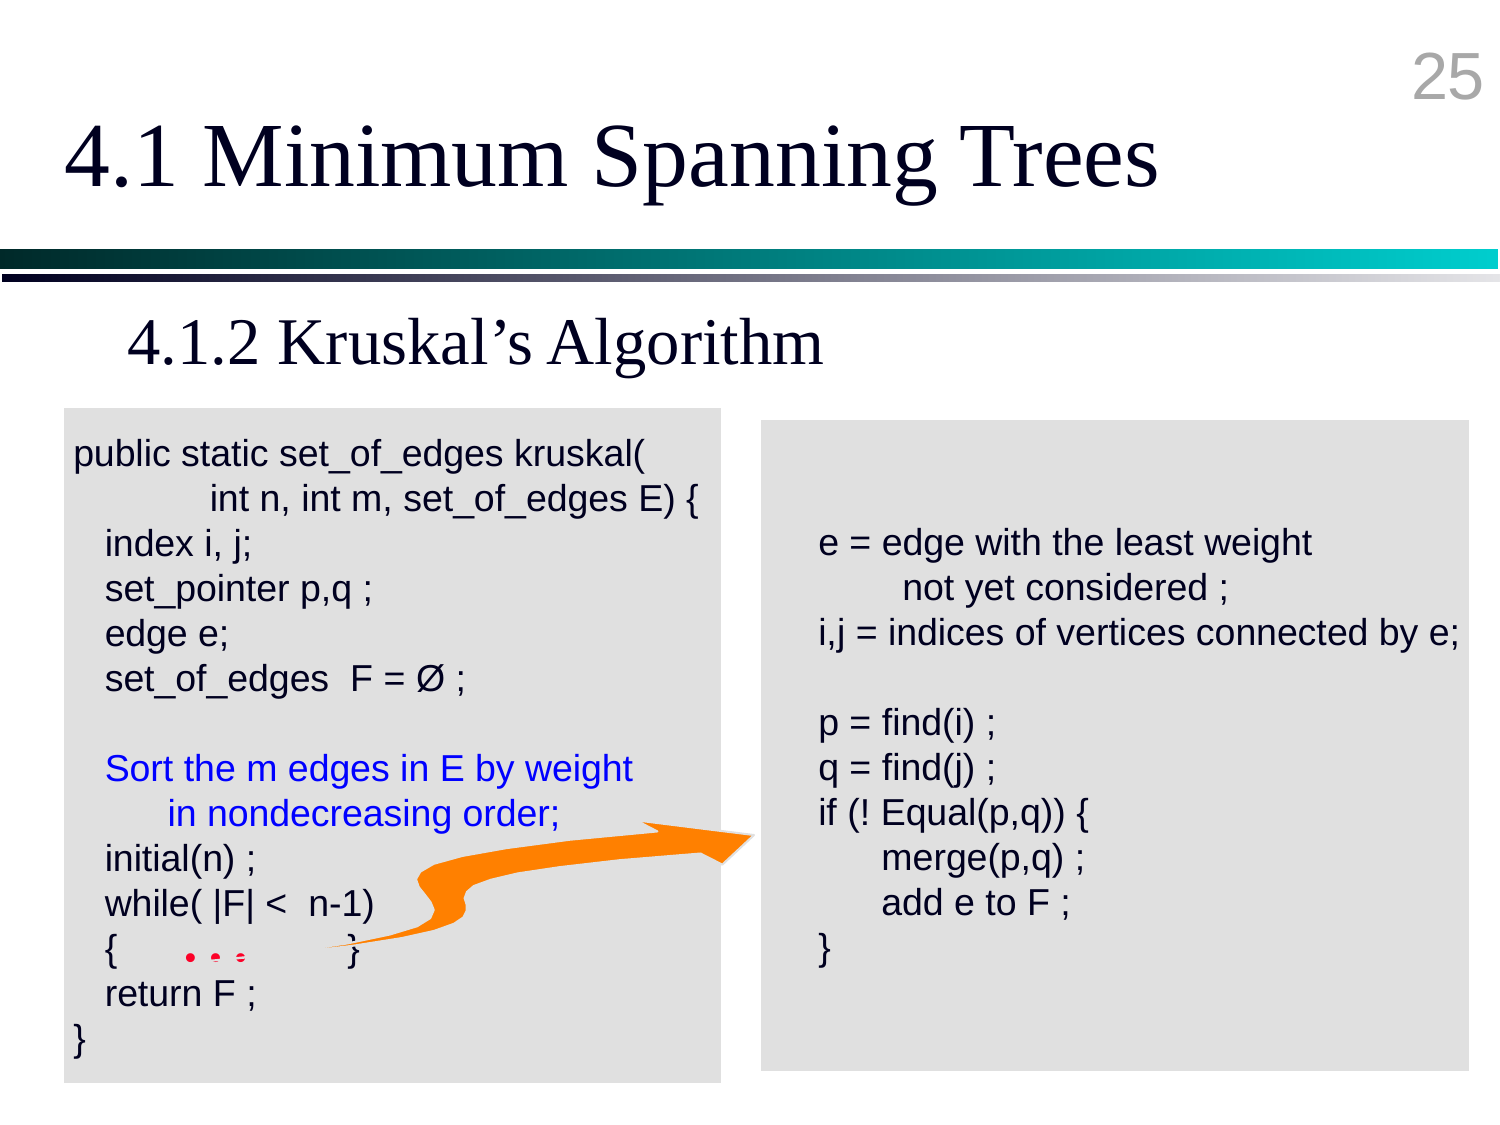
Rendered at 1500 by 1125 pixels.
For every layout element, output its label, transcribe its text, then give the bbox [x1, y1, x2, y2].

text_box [826, 420, 1500, 1071]
slide_number 25 [1187, 24, 1500, 101]
list 4.1.2 Kruskal’s Algorithm [111, 299, 1376, 388]
title 4.1 Minimum Spanning Trees [49, 55, 1326, 245]
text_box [64, 408, 822, 1083]
